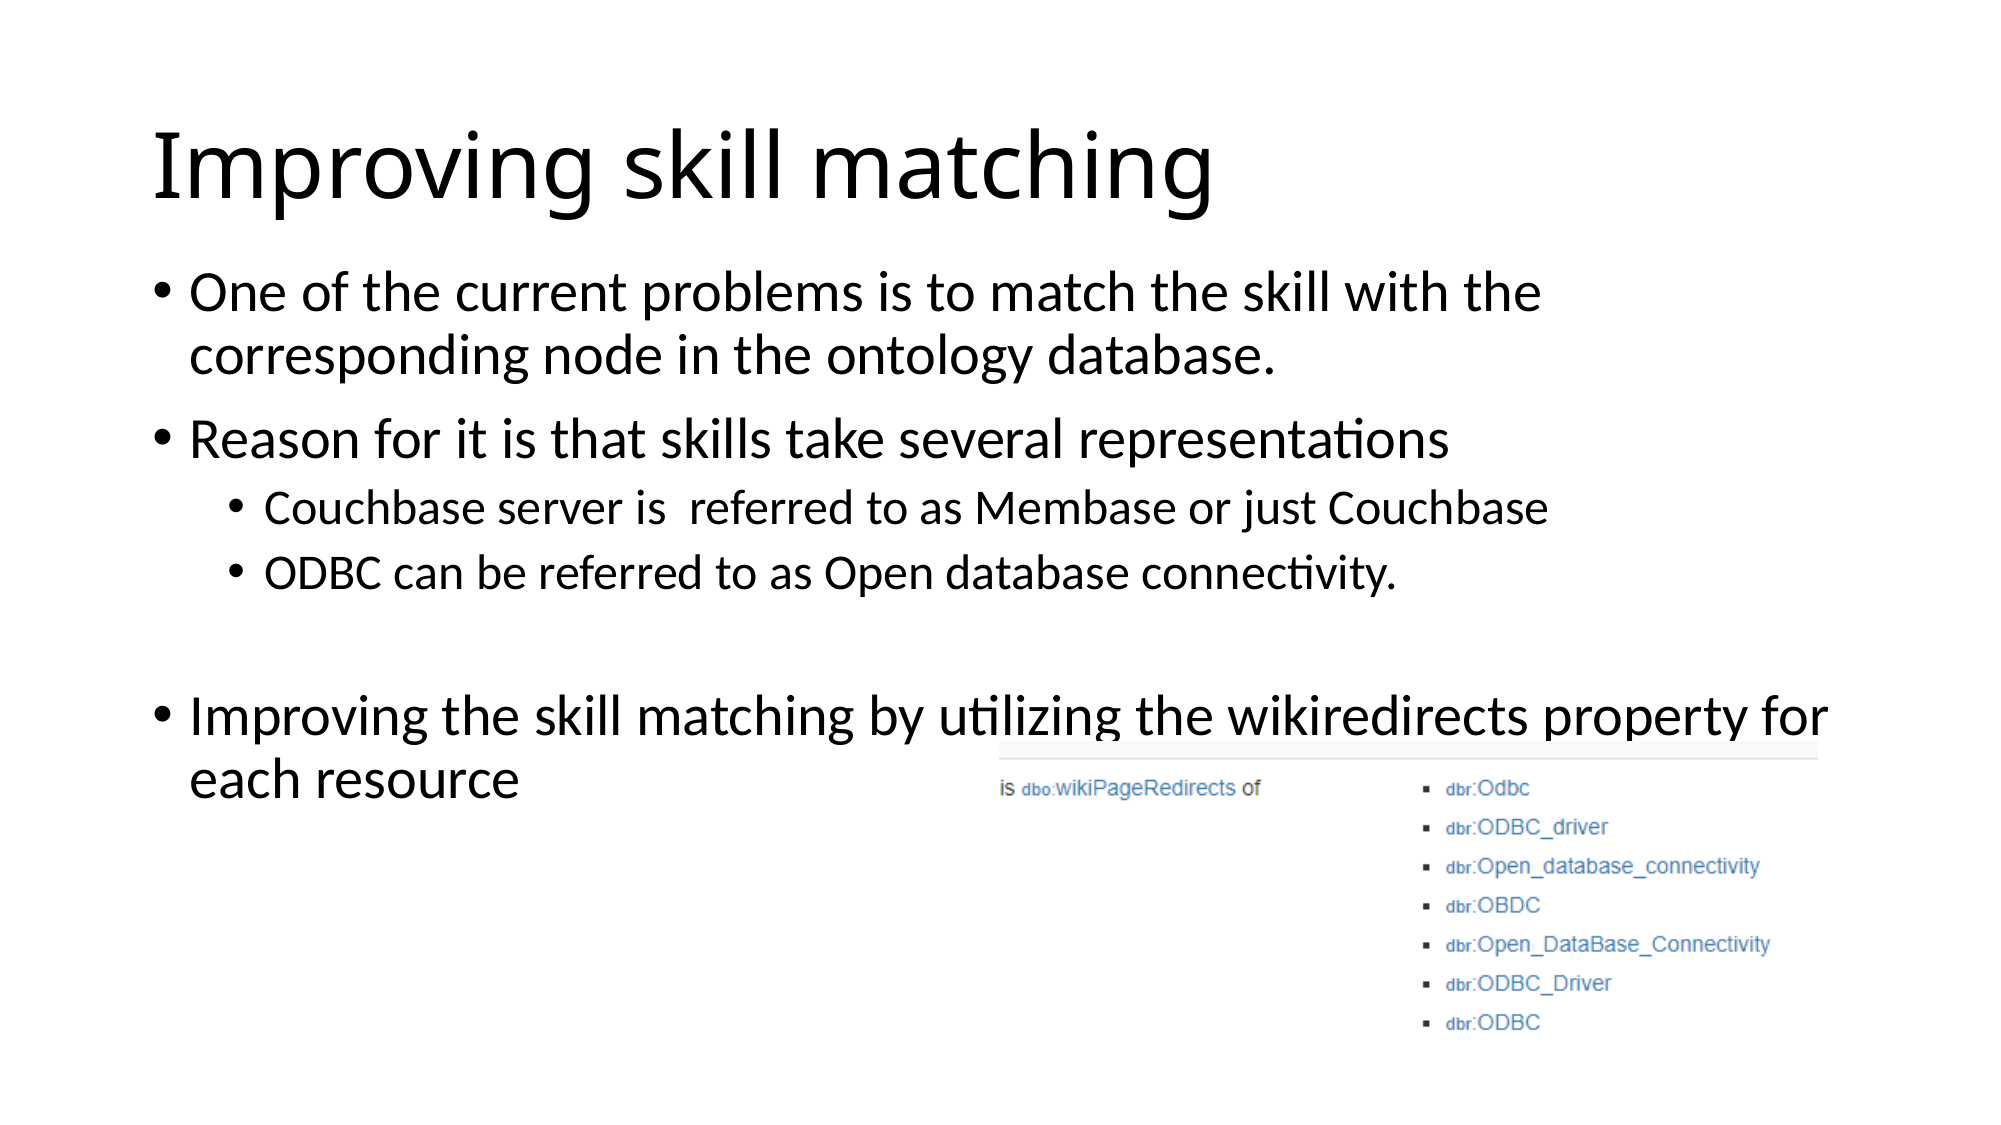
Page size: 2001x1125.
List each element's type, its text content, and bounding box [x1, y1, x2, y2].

picture [999, 741, 1818, 1053]
list One of the current problems is to match the skill with the corresponding node in the ontology database. Reason for it is that skills take several representations Couchbase server is referred to as Membase or just Couchbase ODBC can be referred to as Open database connectivity. Improving the skill matching by utilizing the wikiredirects property for each resource [137, 253, 1863, 968]
title Improving skill matching [137, 59, 1863, 253]
